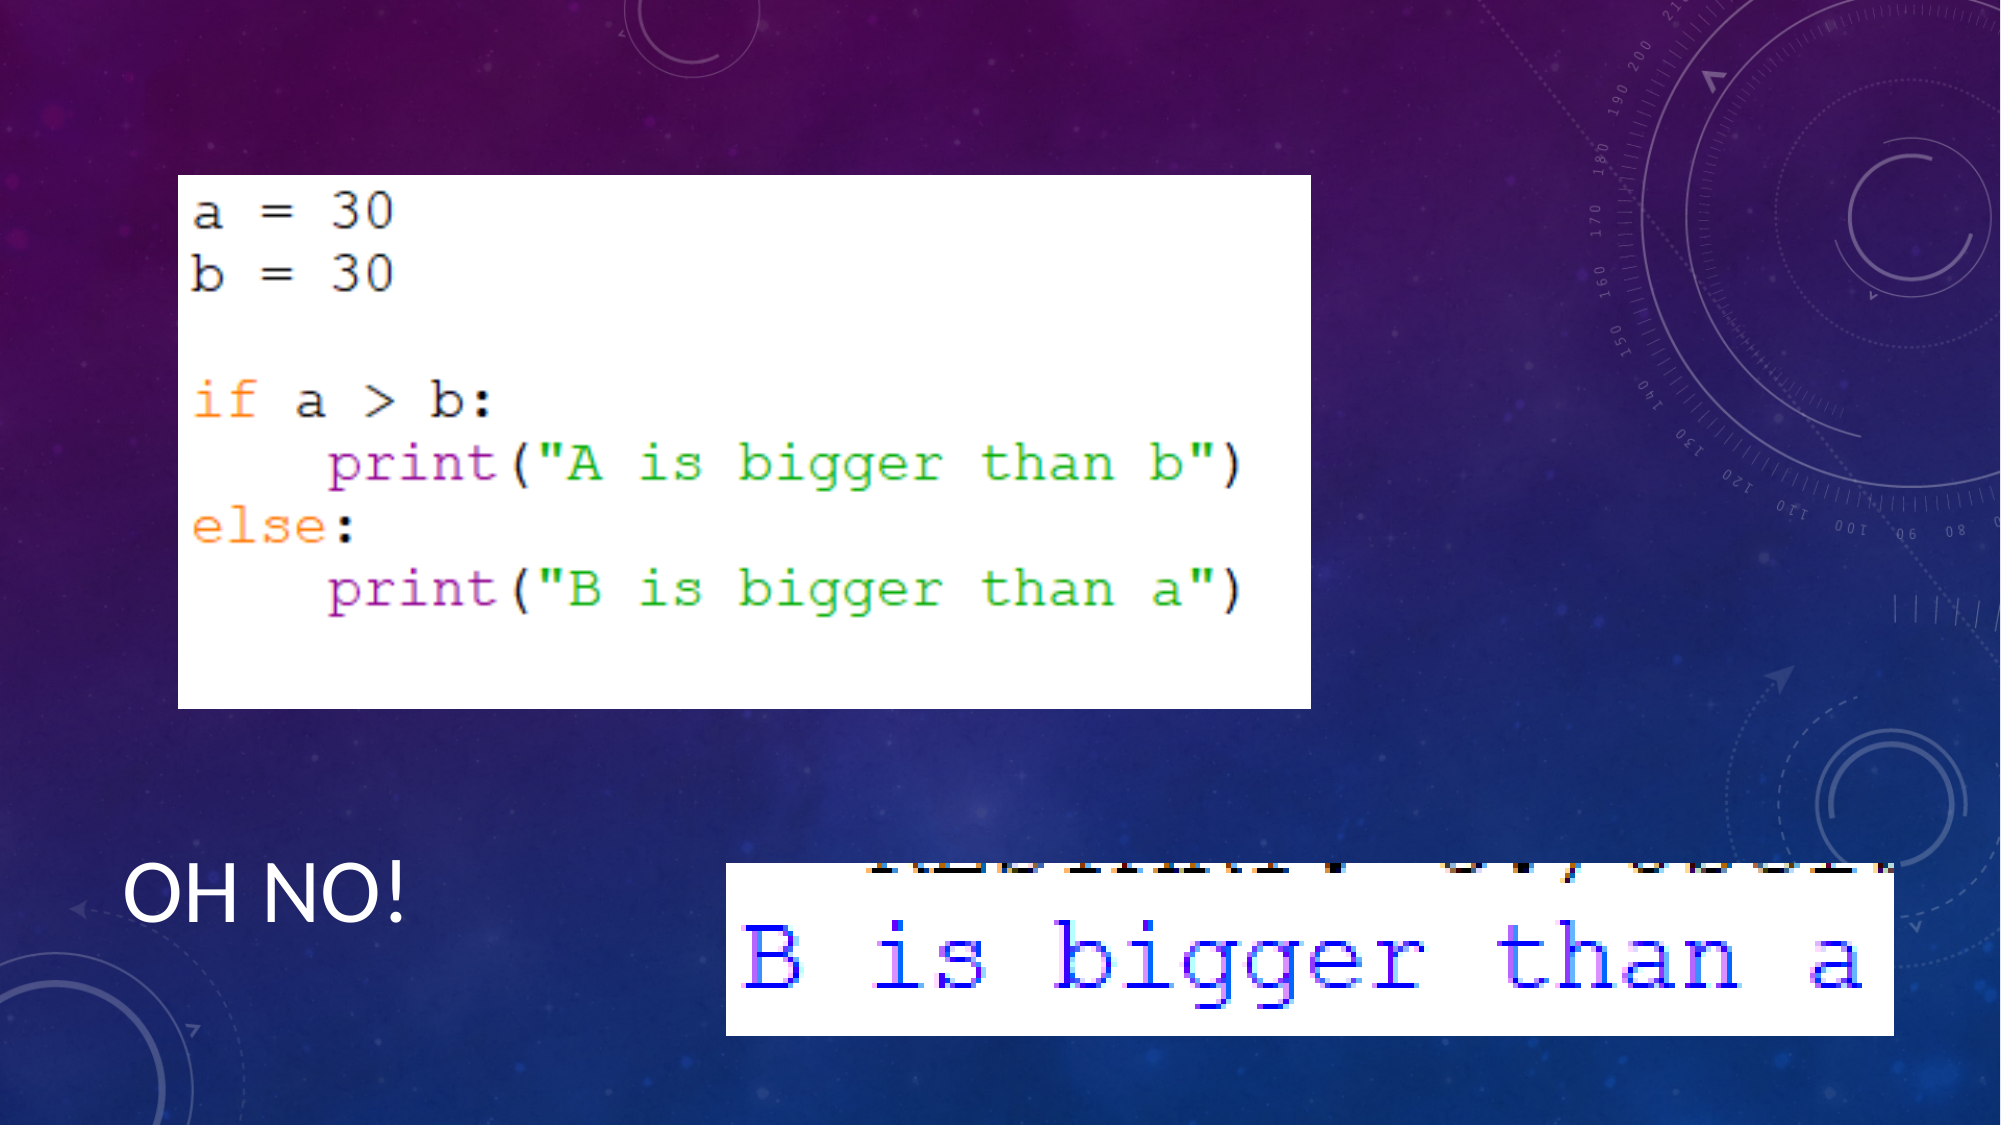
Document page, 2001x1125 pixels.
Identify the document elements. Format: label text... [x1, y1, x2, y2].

text_box OH NO! [107, 823, 427, 948]
picture [0, 0, 2001, 1125]
